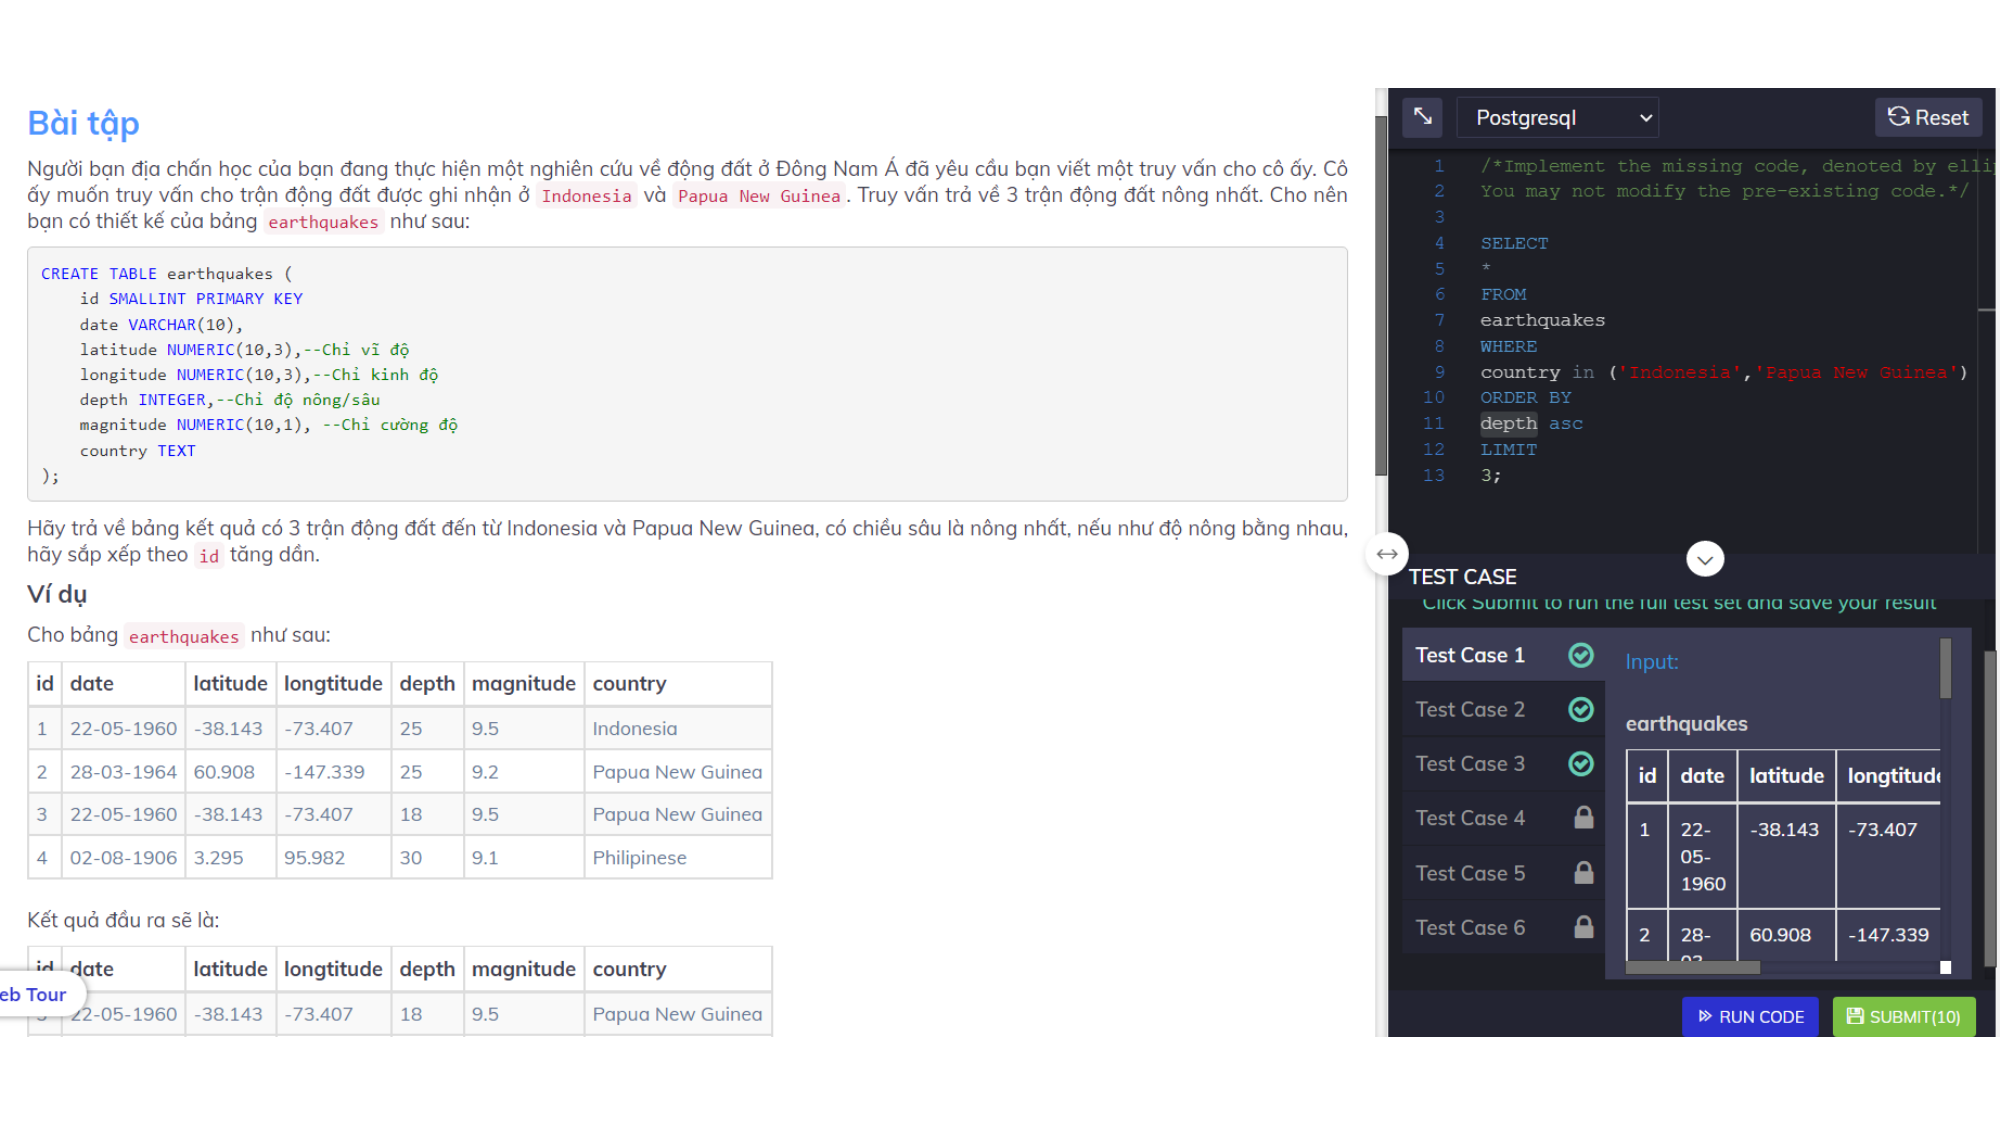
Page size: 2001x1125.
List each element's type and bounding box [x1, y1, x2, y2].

picture [0, 88, 2000, 1037]
